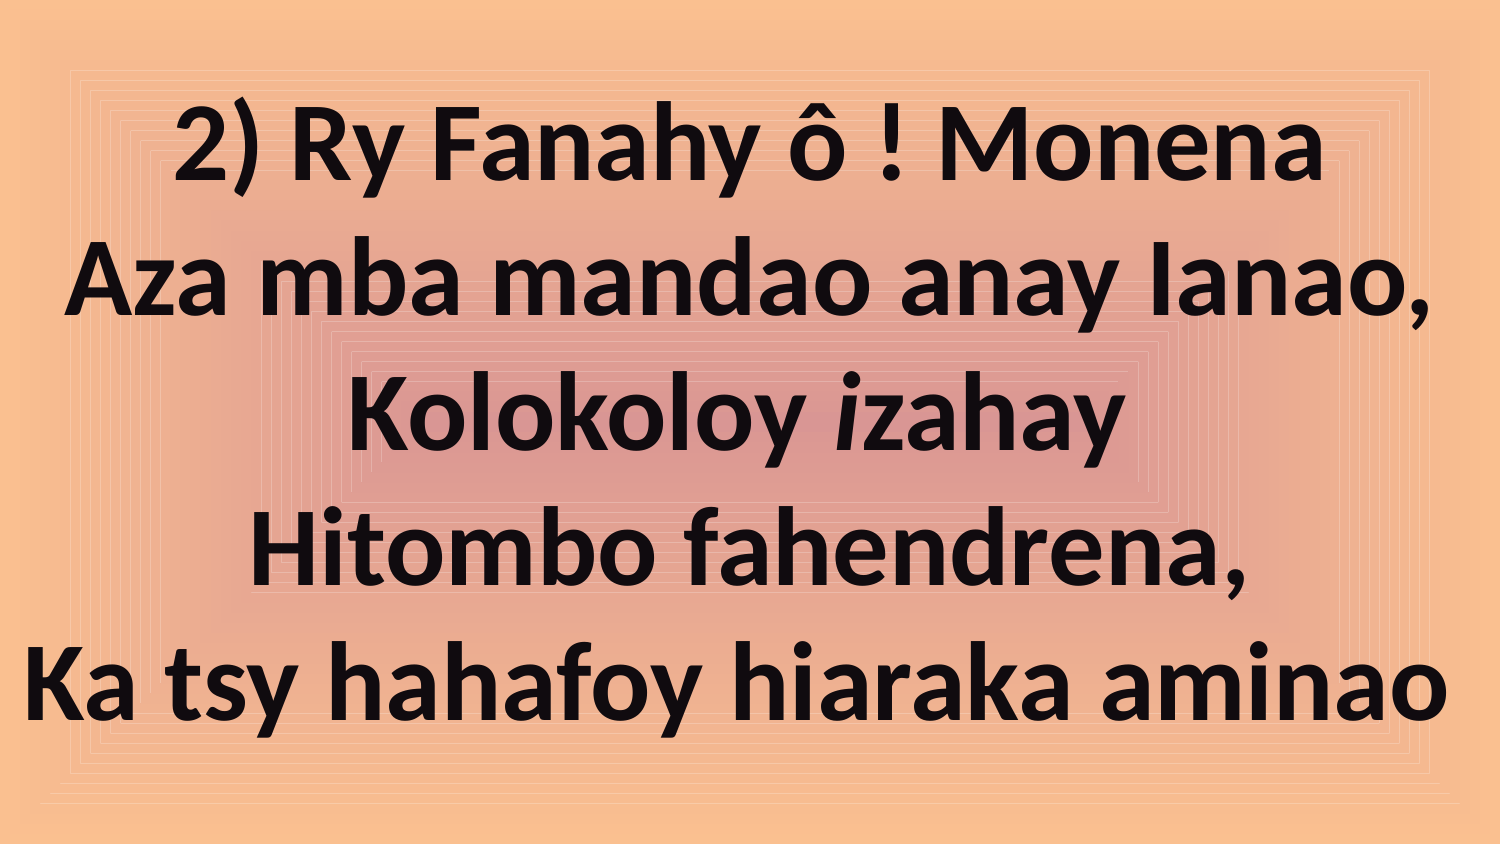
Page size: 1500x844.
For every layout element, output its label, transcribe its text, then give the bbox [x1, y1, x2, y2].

title 2) Ry Fanahy ô ! Monena Aza mba mandao anay Ianao, Kolokoloy izahay Hitombo fahendrena, Ka tsy hahafoy hiaraka aminao [0, 0, 1500, 738]
